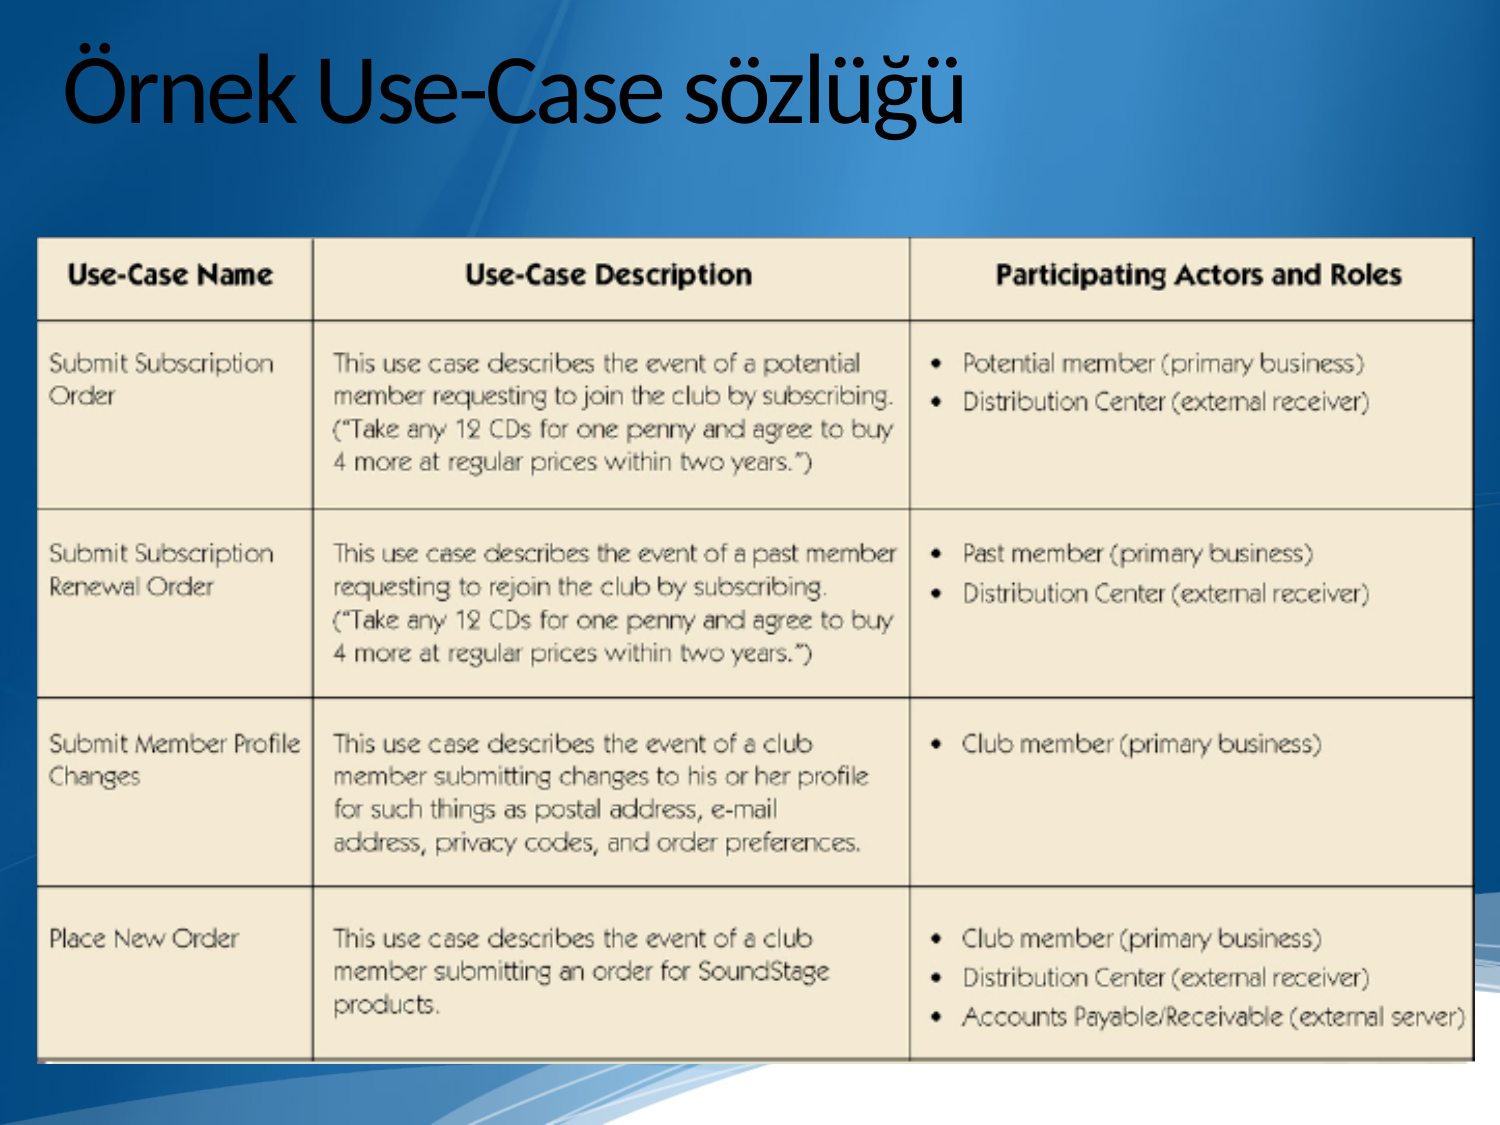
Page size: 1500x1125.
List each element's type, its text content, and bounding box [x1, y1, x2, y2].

title Örnek Use-Case sözlüğü [62, 37, 1438, 147]
picture [0, 0, 1500, 1125]
